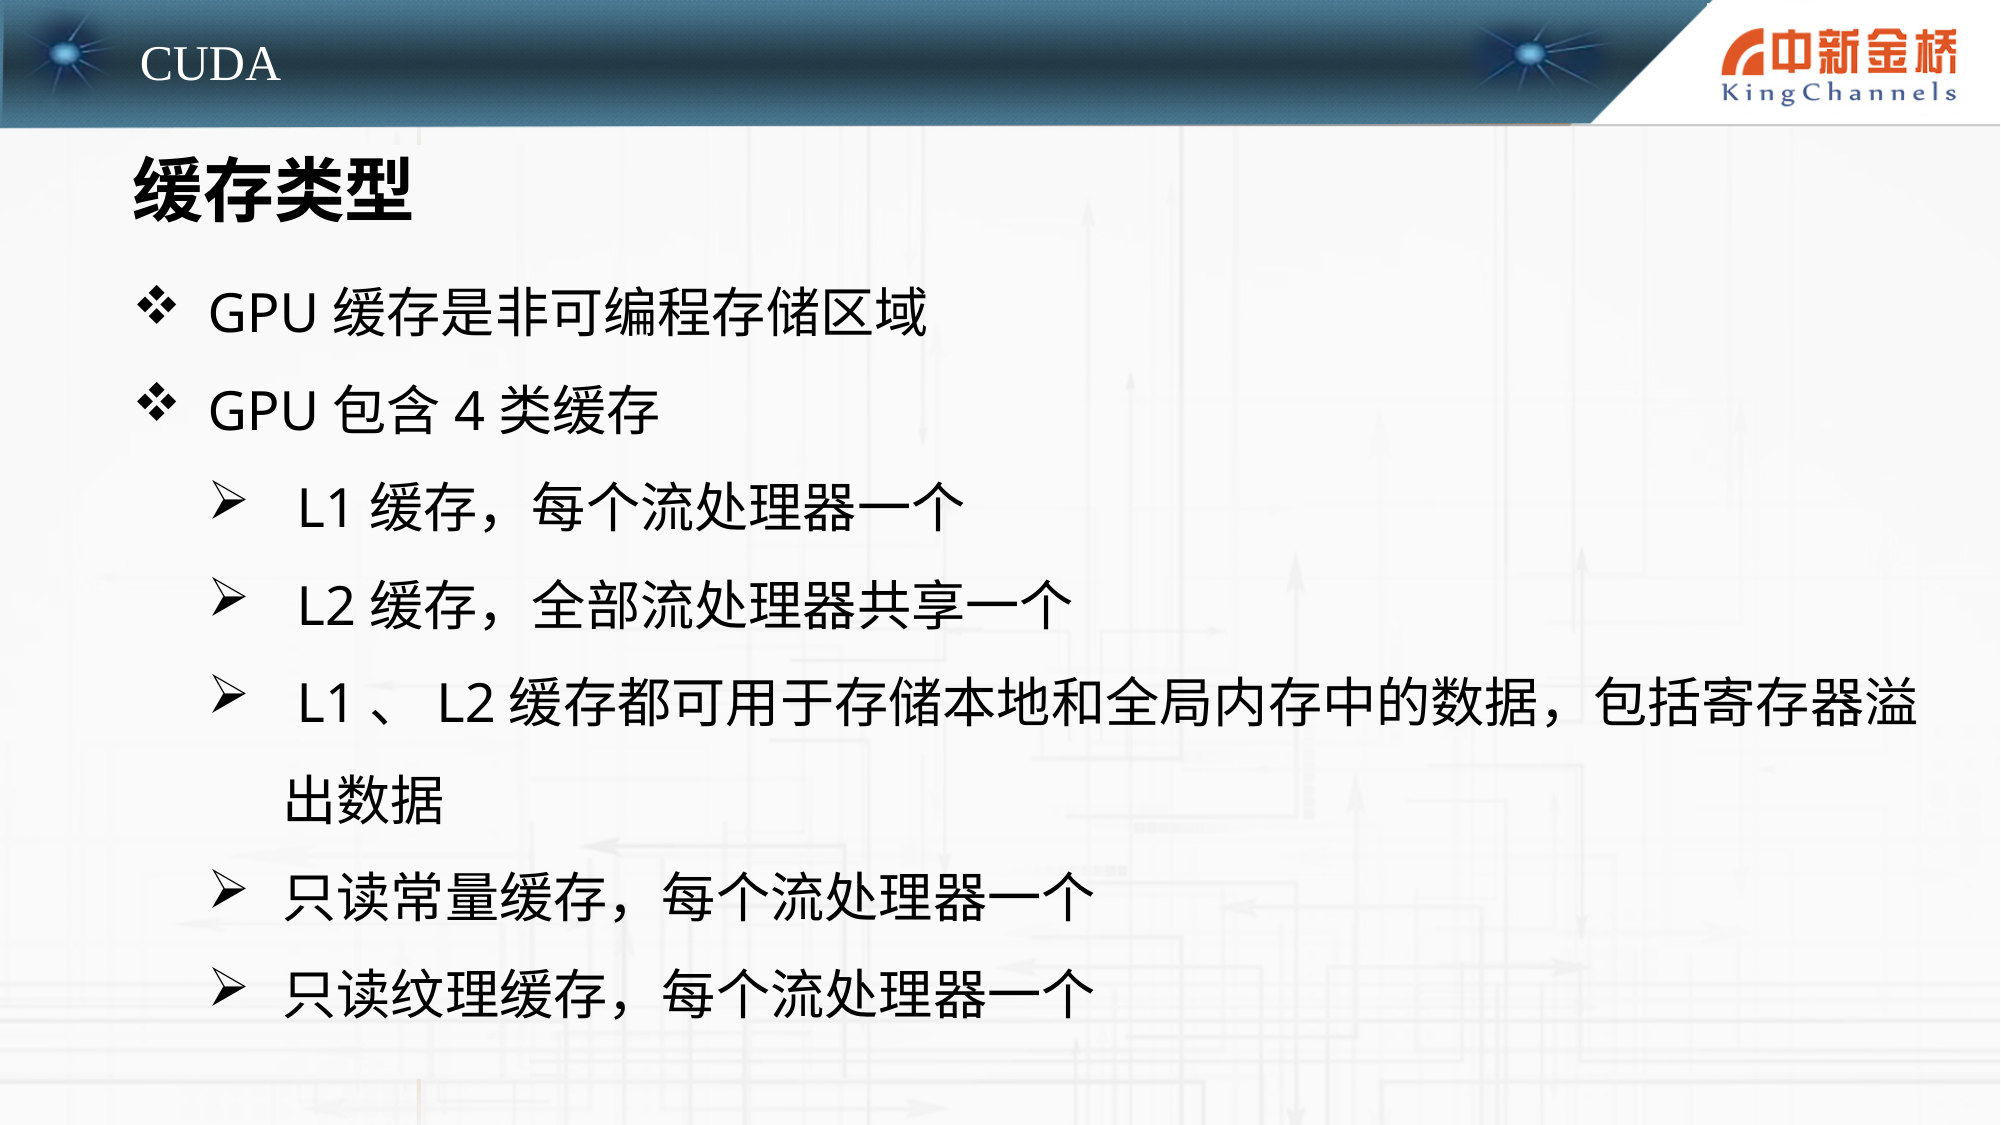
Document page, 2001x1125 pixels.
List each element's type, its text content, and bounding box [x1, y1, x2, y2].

text_box GPU缓存是非可编程存储区域 GPU包含4类缓存 L1缓存，每个流处理器一个 L2缓存，全部流处理器共享一个 L1、L2缓存都可用于存储本地和全局内存中的数据，包括寄存器溢出数据 只读常量缓存，每个流处理器一个 只读纹理缓存，每个流处理器一个 [117, 238, 1968, 1034]
picture [0, 0, 2001, 1125]
text_box 缓存类型 [117, 138, 1898, 238]
